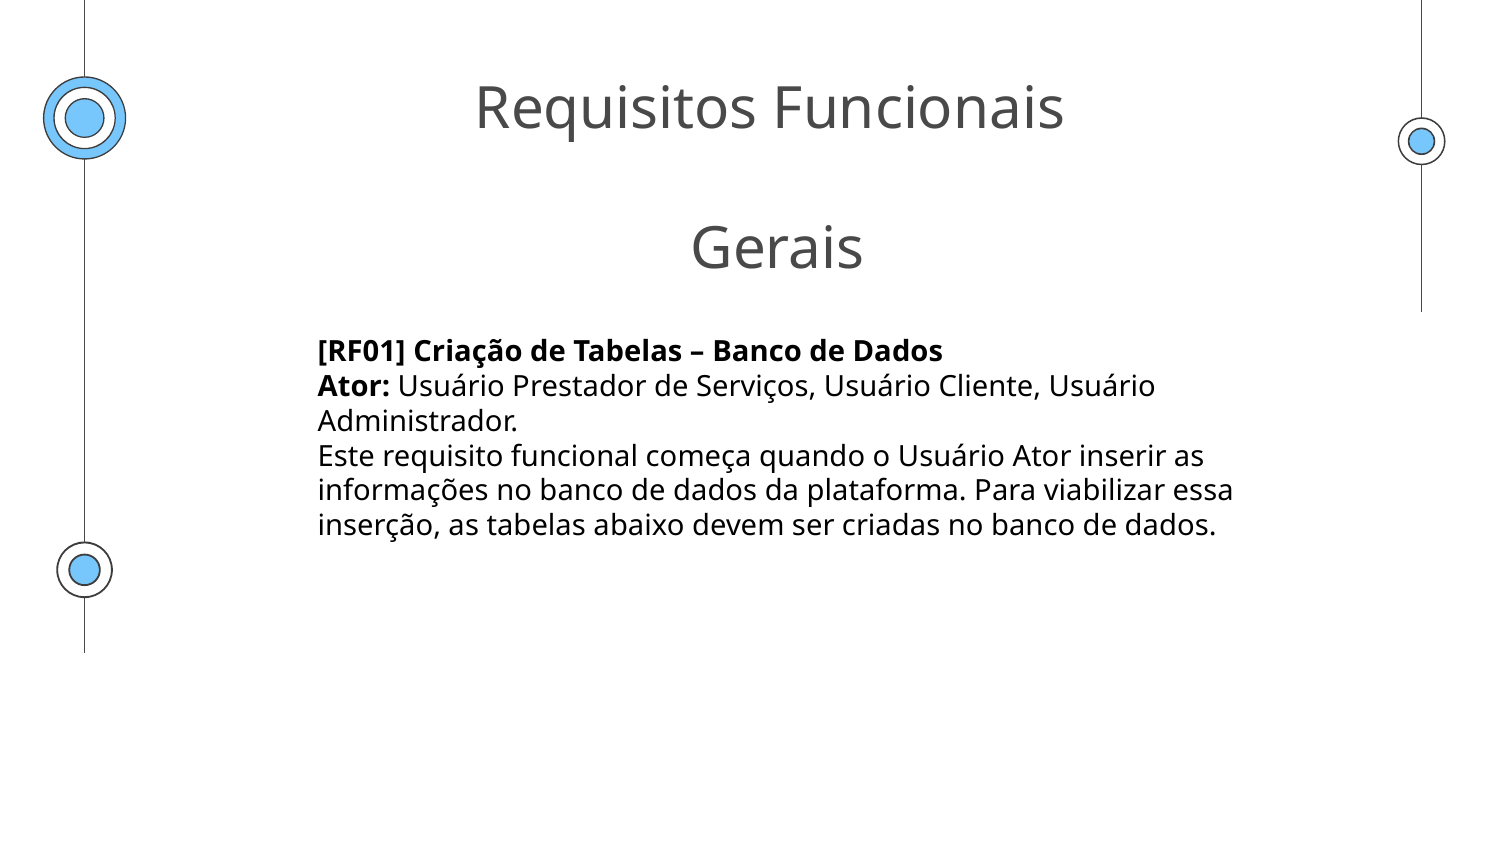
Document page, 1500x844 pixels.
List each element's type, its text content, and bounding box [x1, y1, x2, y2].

text_box [RF01] Criação de Tabelas – Banco de Dados Ator: Usuário Prestador de Serviços, Usuário Cliente, Usuário Administrador. Este requisito funcional começa quando o Usuário Ator inserir as informações no banco de dados da plataforma. Para viabilizar essa inserção, as tabelas abaixo devem ser criadas no banco de dados. [303, 324, 1315, 584]
title Requisitos Funcionais Gerais [458, 55, 1082, 150]
